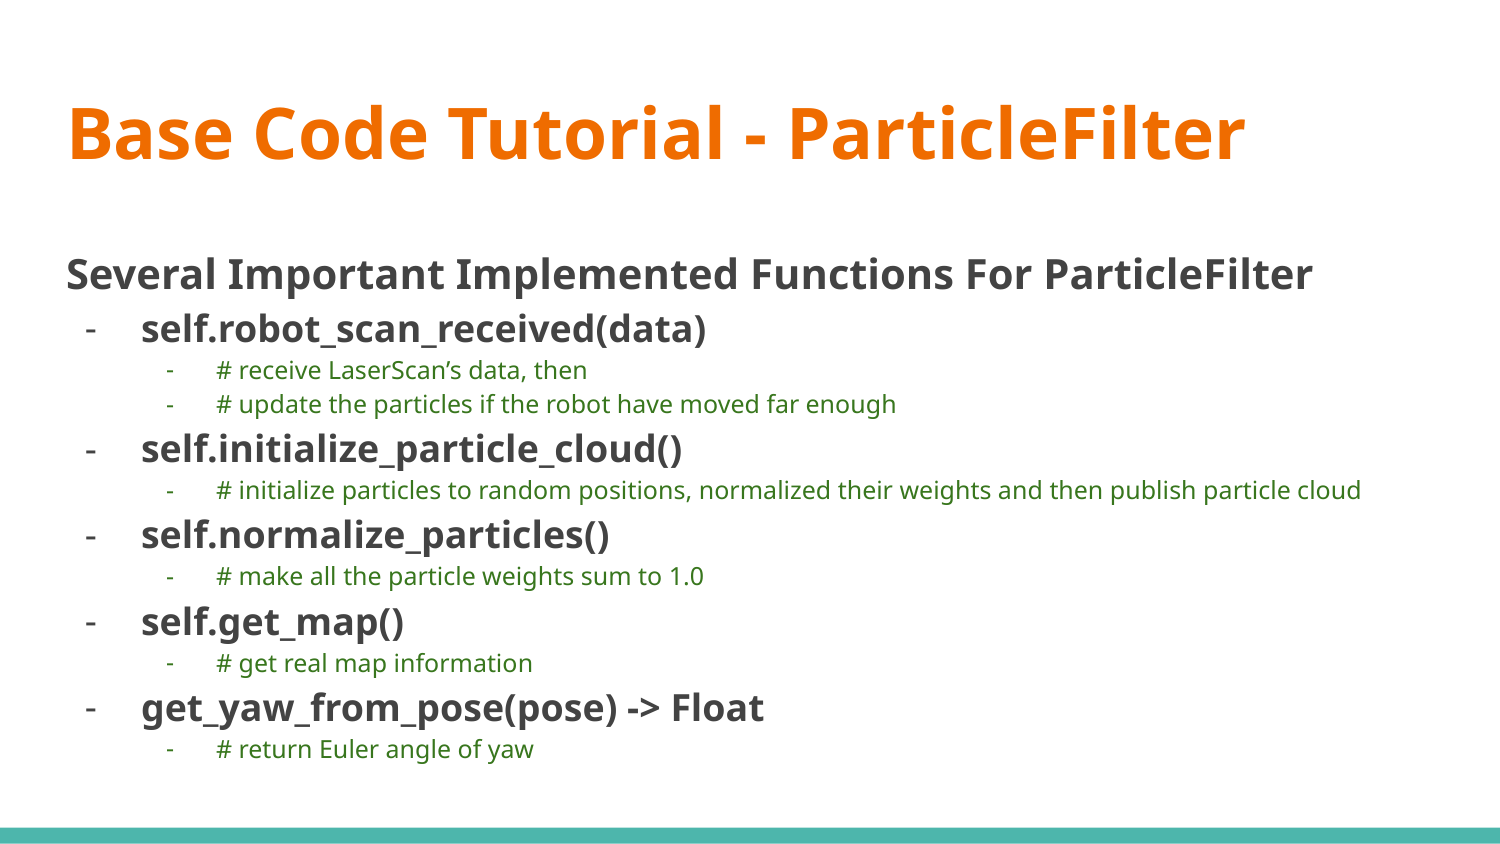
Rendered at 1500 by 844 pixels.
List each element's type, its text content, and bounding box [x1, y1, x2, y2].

title Base Code Tutorial - ParticleFilter [51, 72, 1449, 189]
list Several Important Implemented Functions For ParticleFilter self.robot_scan_received(data) # receive LaserScan’s data, then # update the particles if the robot have moved far enough self.initialize_particle_cloud() # initialize particles to random positions, normalized their weights and then publish particle cloud self.normalize_particles() # make all the particle weights sum to 1.0 self.get_map() # get real map information get_yaw_from_pose(pose) -> Float # return Euler angle of yaw [51, 207, 1449, 844]
